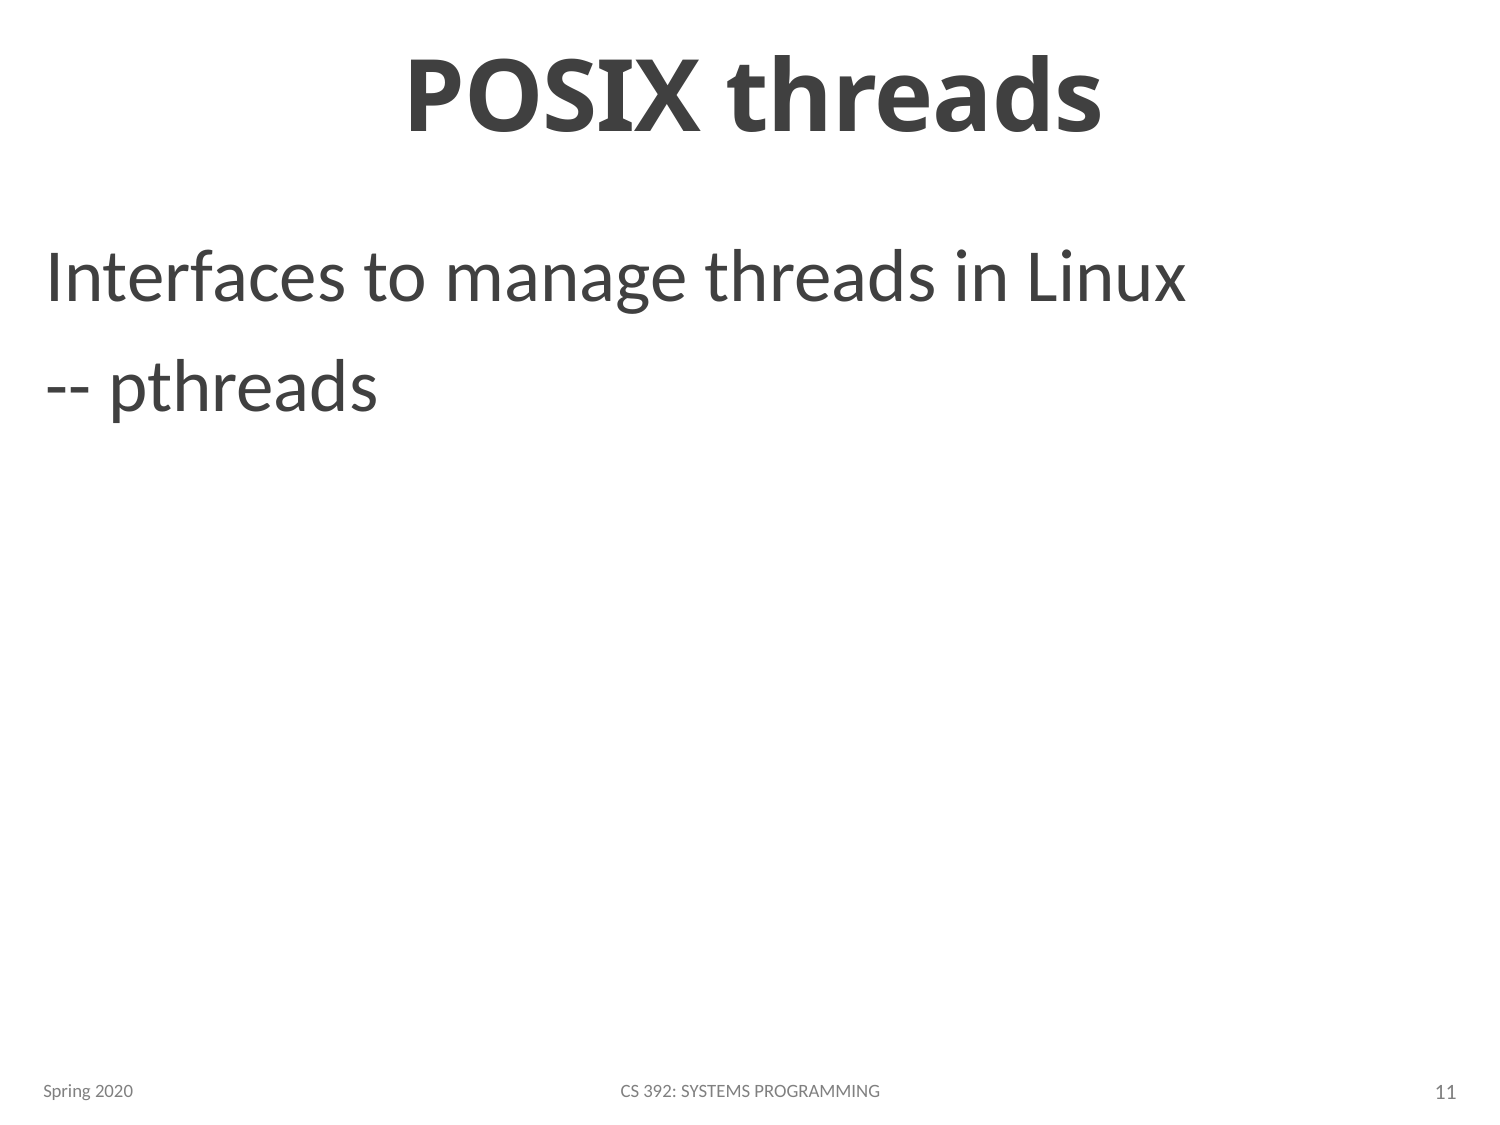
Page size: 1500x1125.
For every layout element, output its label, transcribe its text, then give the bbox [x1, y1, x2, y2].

slide_number Spring 2020 [28, 1059, 333, 1120]
title POSIX threads [135, 5, 1373, 160]
slide_number 11 [1310, 1060, 1472, 1121]
list Interfaces to manage threads in Linux -- pthreads [28, 229, 1472, 1021]
footer CS 392: Systems Programming [453, 1059, 1047, 1120]
